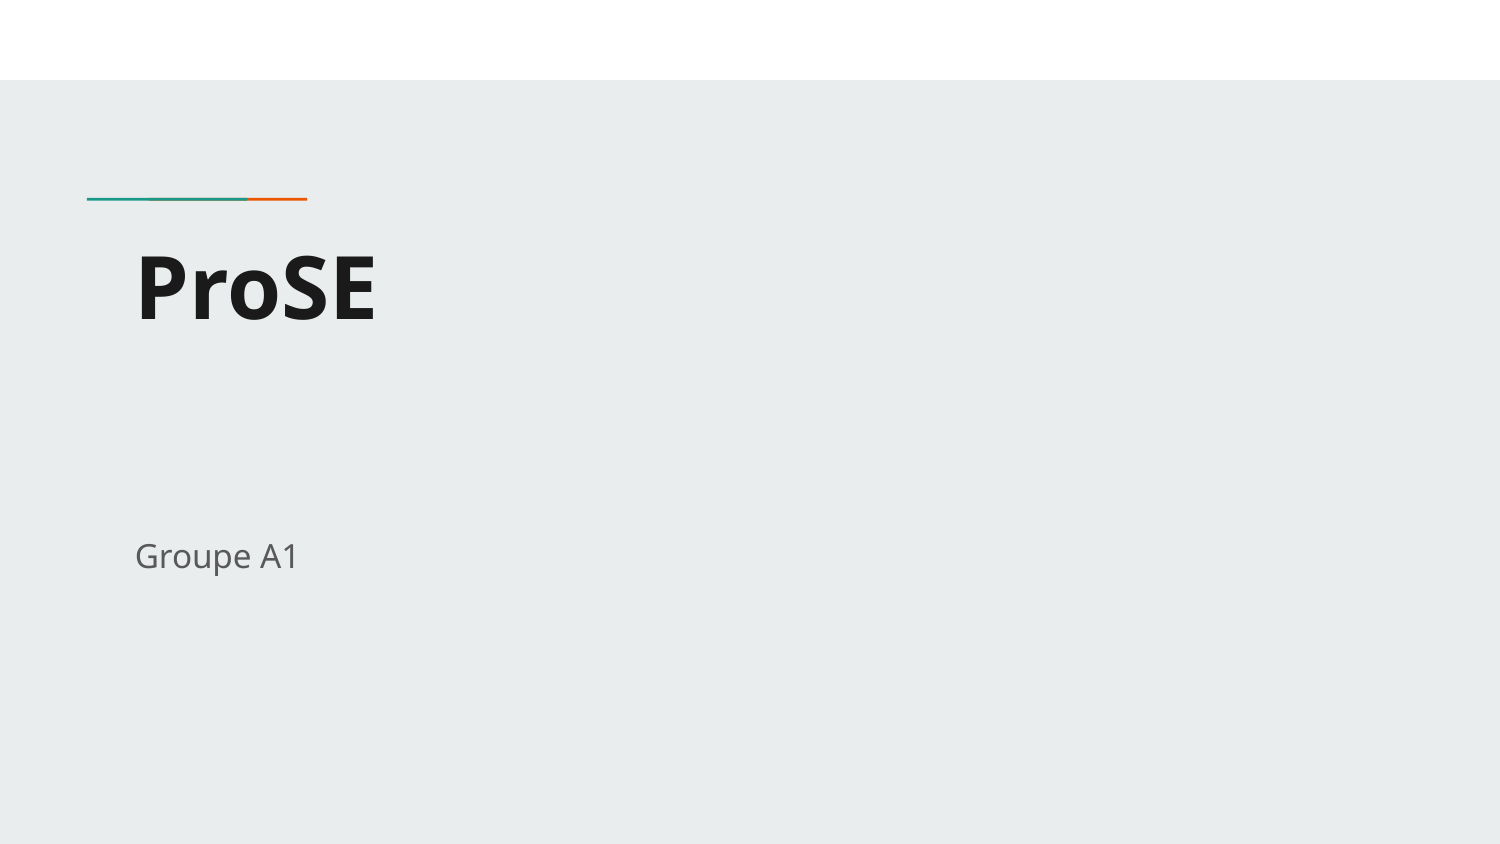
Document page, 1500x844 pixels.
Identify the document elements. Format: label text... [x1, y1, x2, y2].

subtitle Groupe A1 [119, 520, 1381, 610]
title ProSE [119, 216, 1381, 490]
